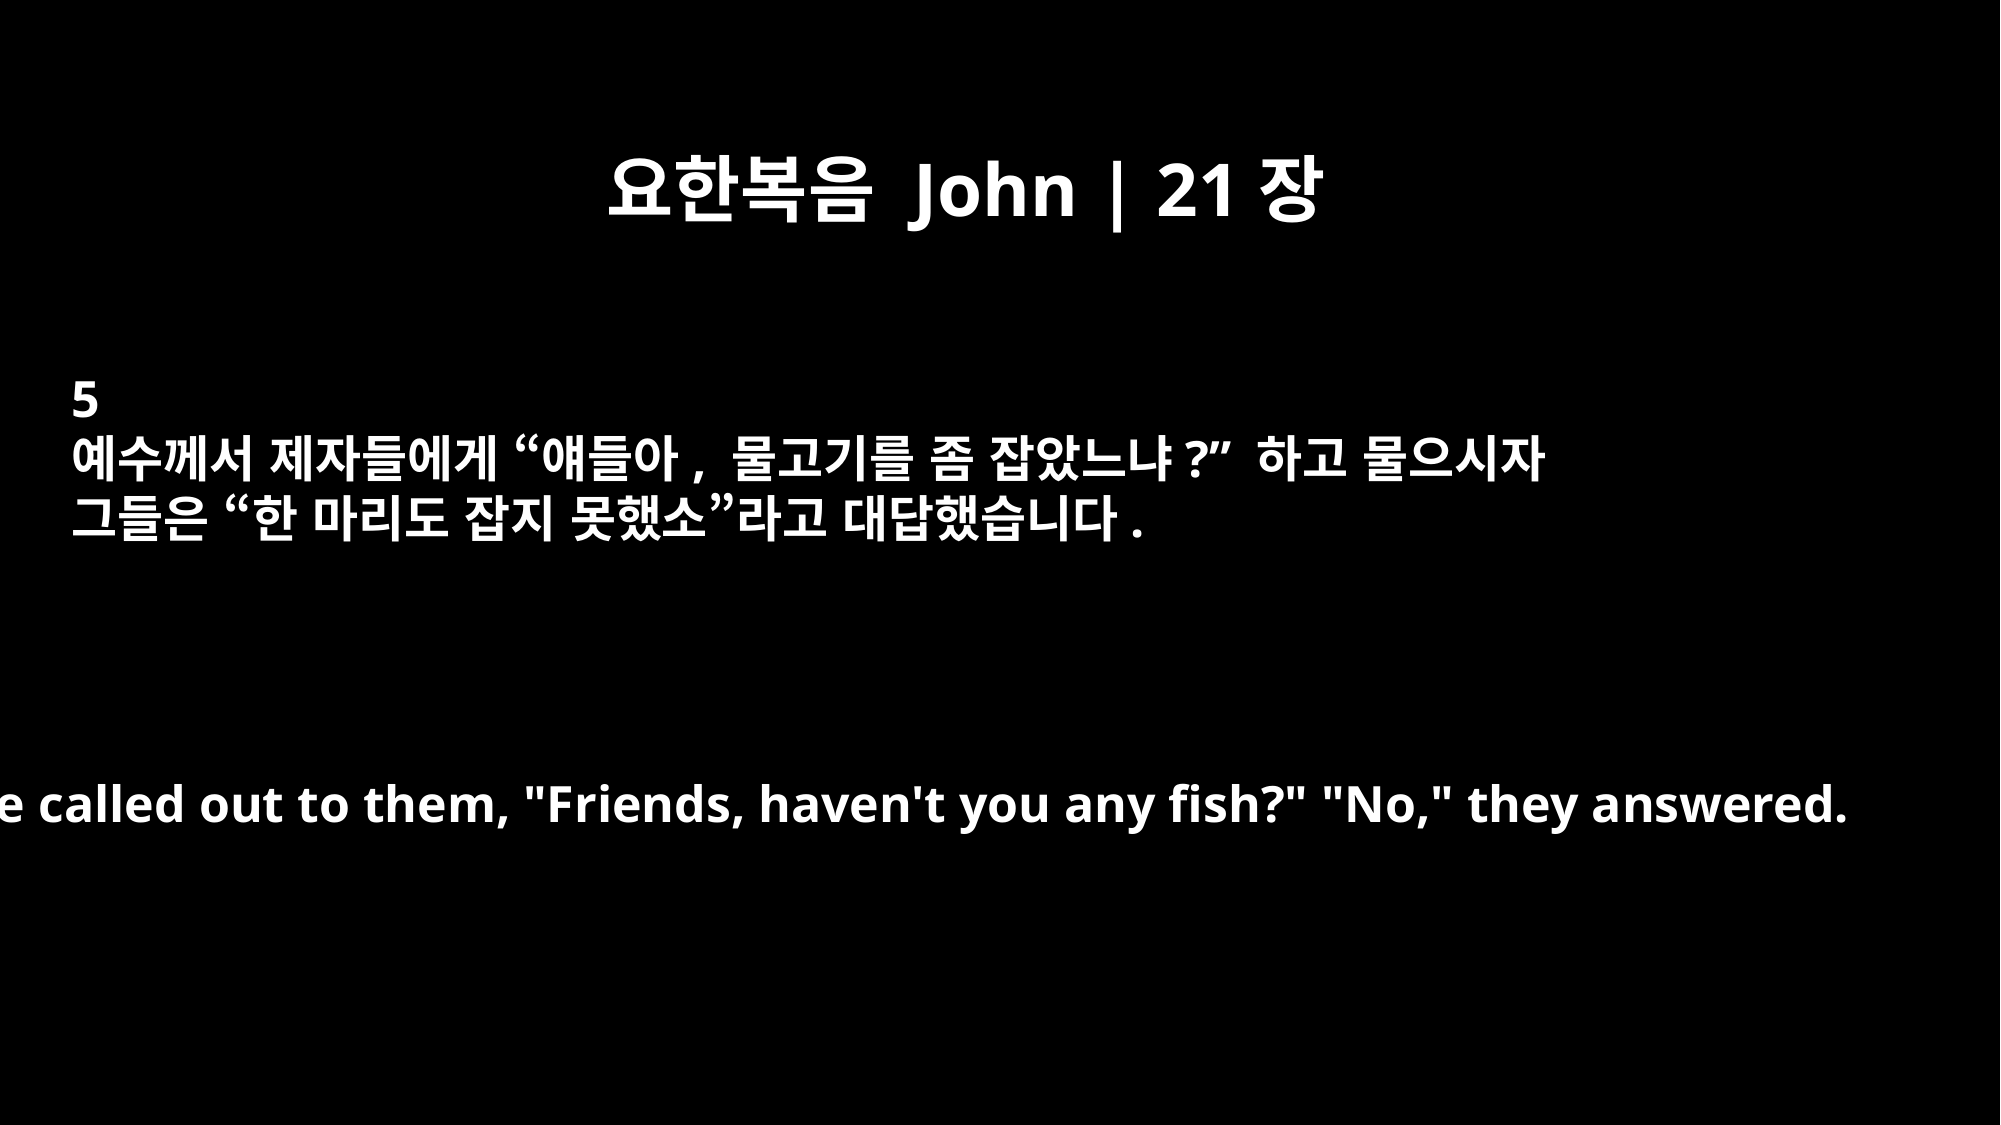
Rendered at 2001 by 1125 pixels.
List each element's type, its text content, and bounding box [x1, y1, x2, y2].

text_box 요한복음 John | 21장 [591, 136, 1341, 239]
text_box He called out to them, "Friends, haven't you any fish?" "No," they answered. [0, 764, 1865, 840]
text_box 5 예수께서 제자들에게 “얘들아, 물고기를 좀 잡았느냐?” 하고 물으시자 그들은 “한 마리도 잡지 못했소”라고 대답했습니다. [56, 359, 1562, 555]
